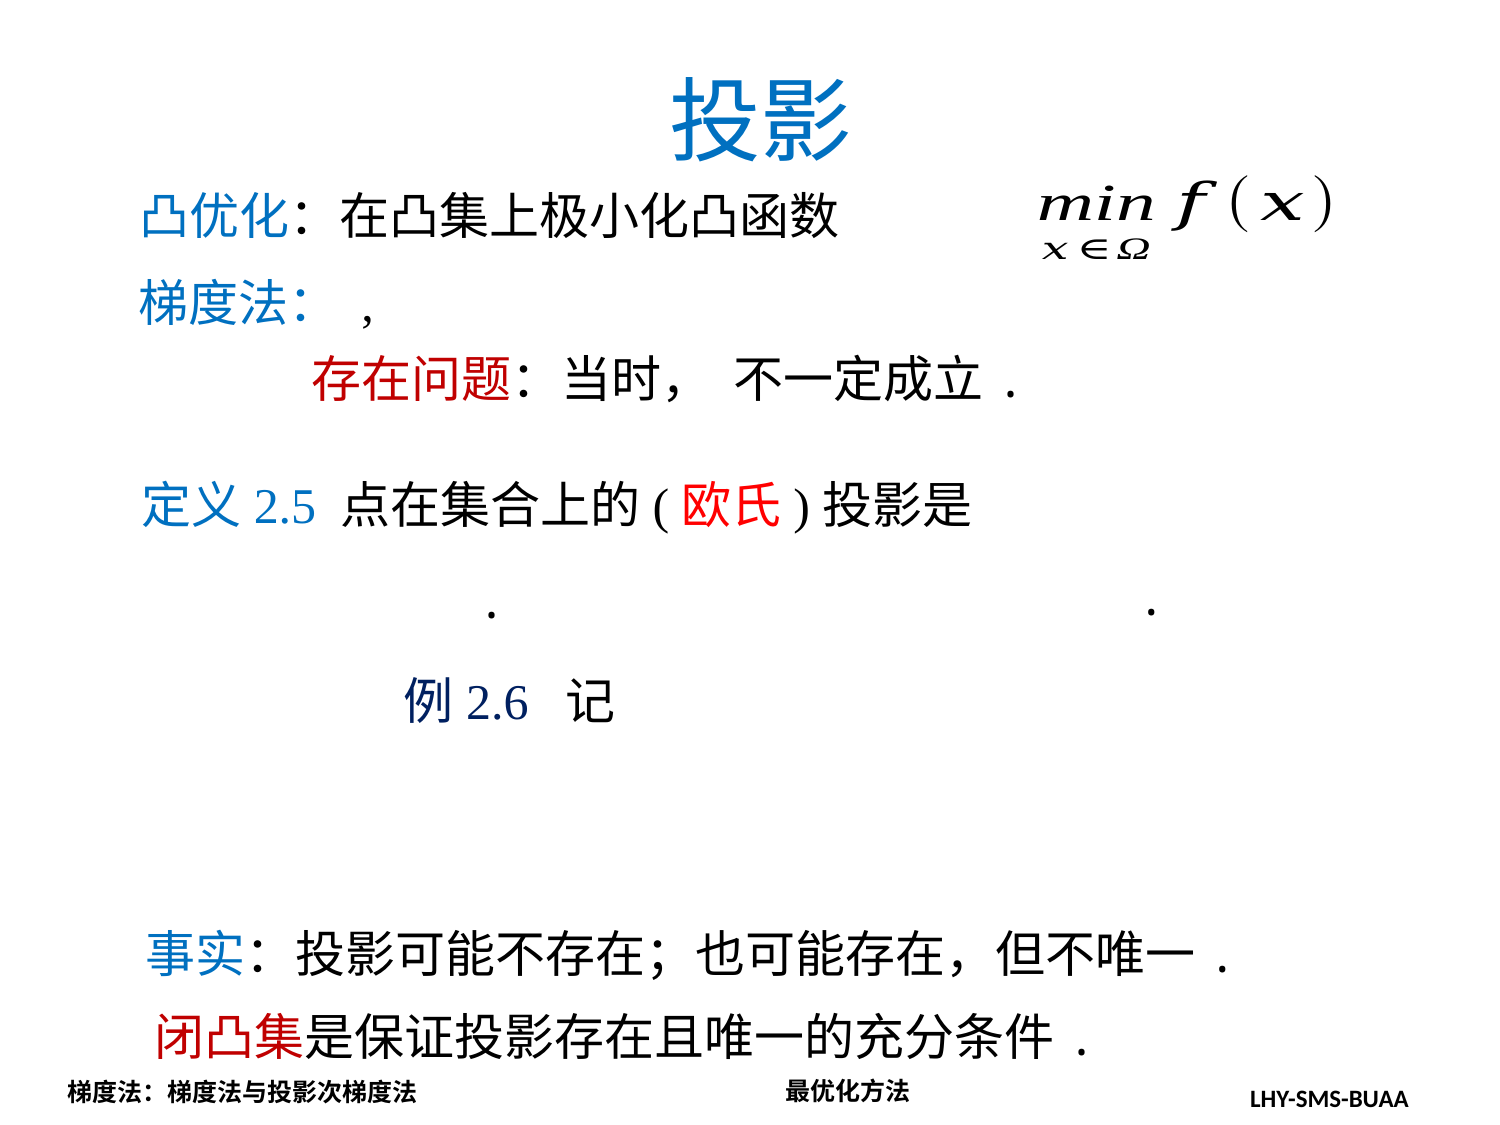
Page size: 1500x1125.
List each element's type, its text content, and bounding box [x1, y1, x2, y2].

text_box 投影 [40, 55, 1482, 180]
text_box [124, 170, 1340, 266]
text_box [126, 465, 1267, 658]
text_box 事实：投影可能不存在；也可能存在，但不唯一. [130, 914, 1264, 990]
text_box 闭凸集是保证投影存在且唯一的充分条件. [64, 997, 1112, 1073]
